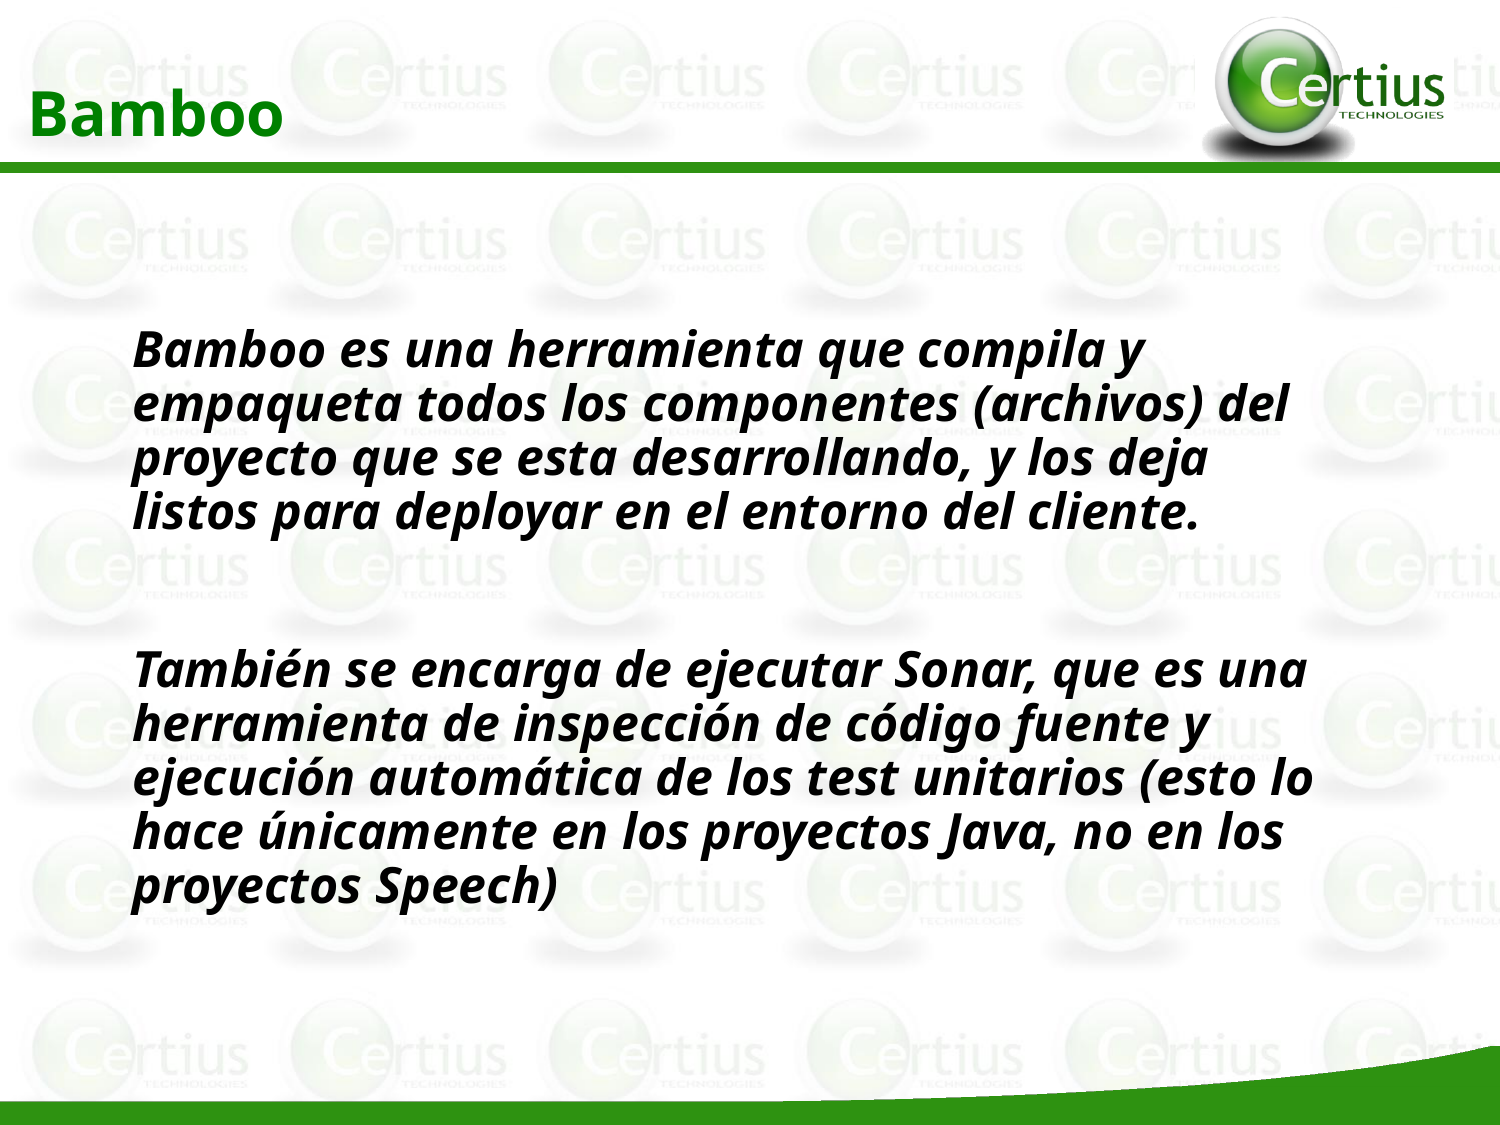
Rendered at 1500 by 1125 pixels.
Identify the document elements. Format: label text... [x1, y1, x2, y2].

text_box Bamboo [12, 18, 1180, 157]
text_box Bamboo es una herramienta que compila y empaqueta todos los componentes (archivos) del proyecto que se esta desarrollando, y los deja listos para deployar en el entorno del cliente. También se encarga de ejecutar Sonar, que es una herramienta de inspección de código fuente y ejecución automática de los test unitarios (esto lo hace únicamente en los proyectos Java, no en los proyectos Speech) [117, 317, 1341, 961]
picture [0, 0, 1500, 1125]
